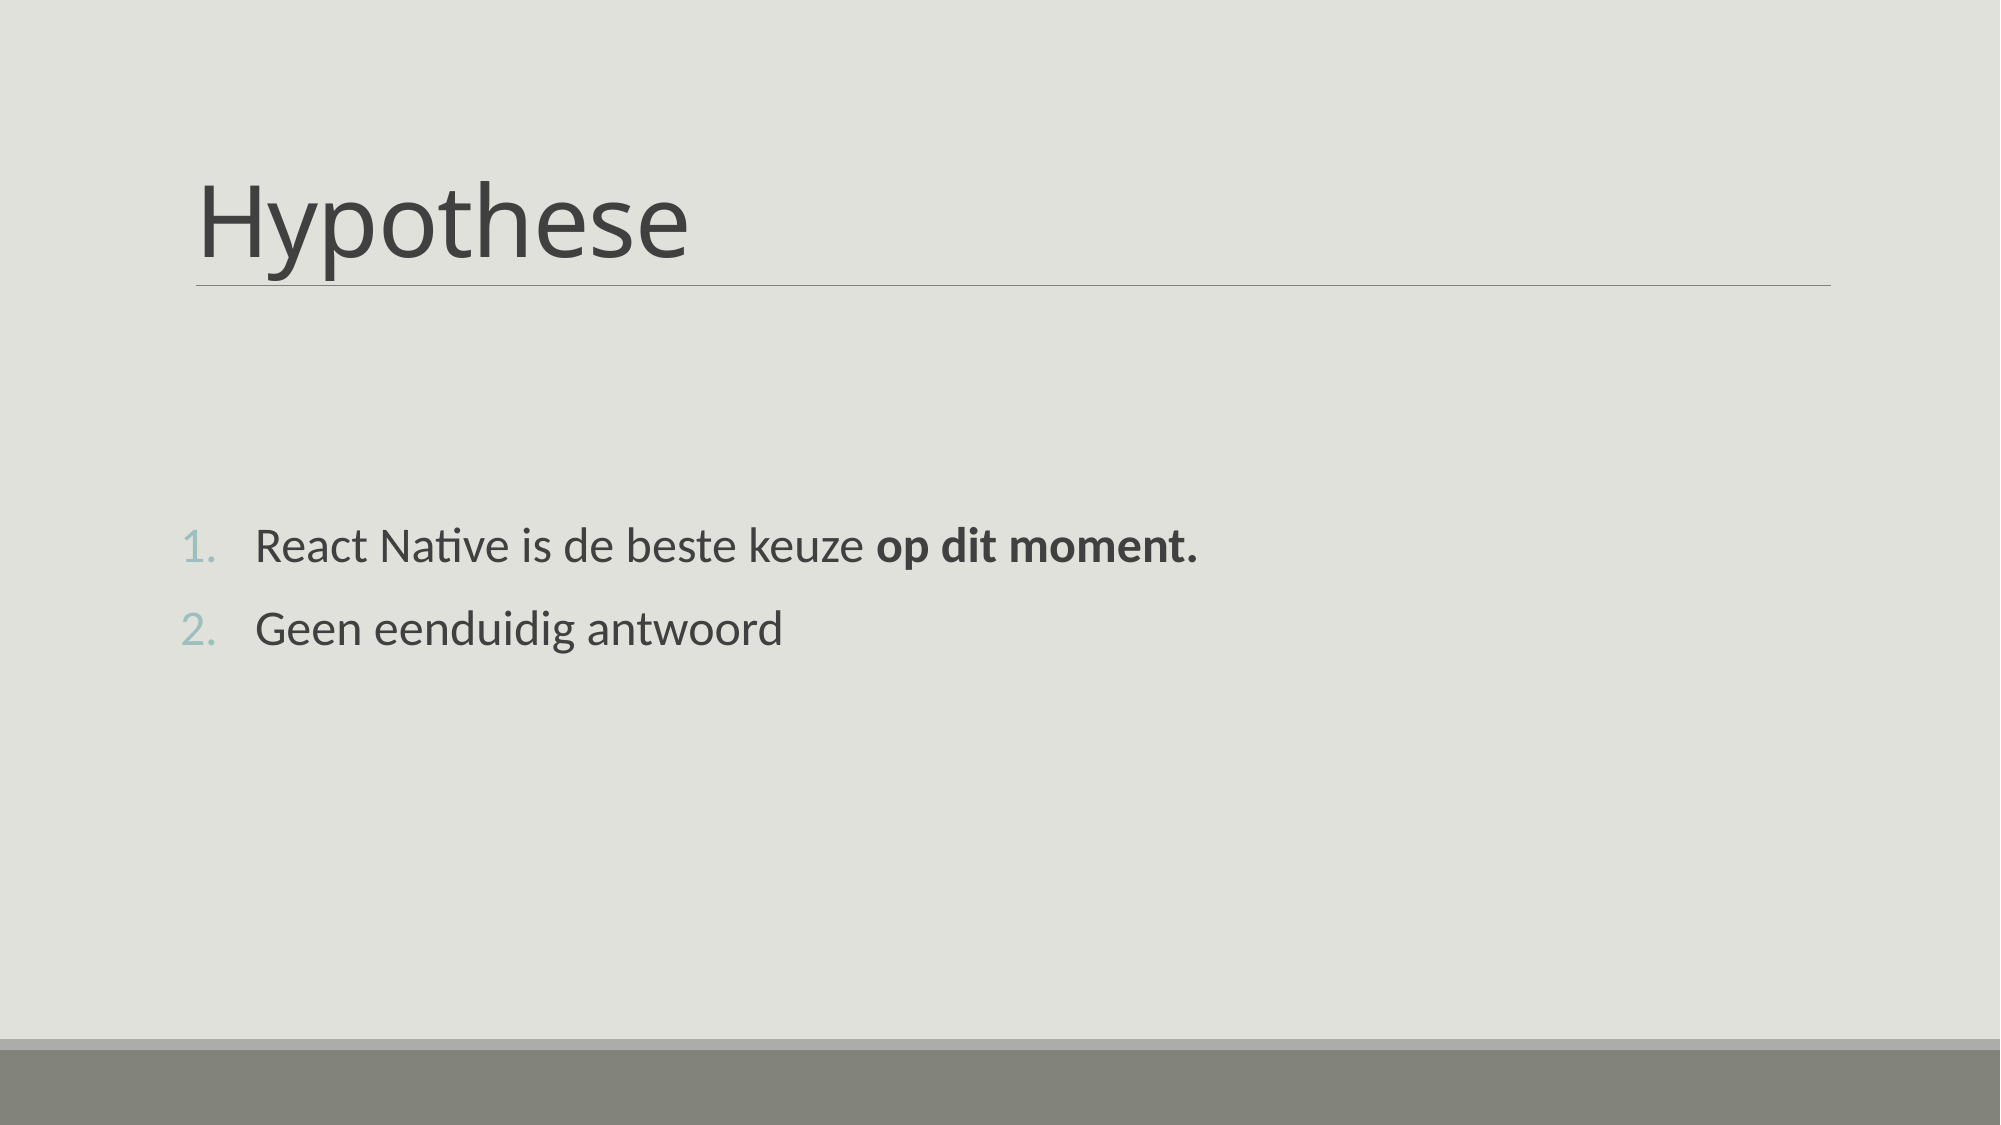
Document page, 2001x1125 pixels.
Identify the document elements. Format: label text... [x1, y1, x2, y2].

list React Native is de beste keuze op dit moment. Geen eenduidig antwoord [180, 512, 1830, 765]
title Hypothese [180, 47, 1830, 285]
